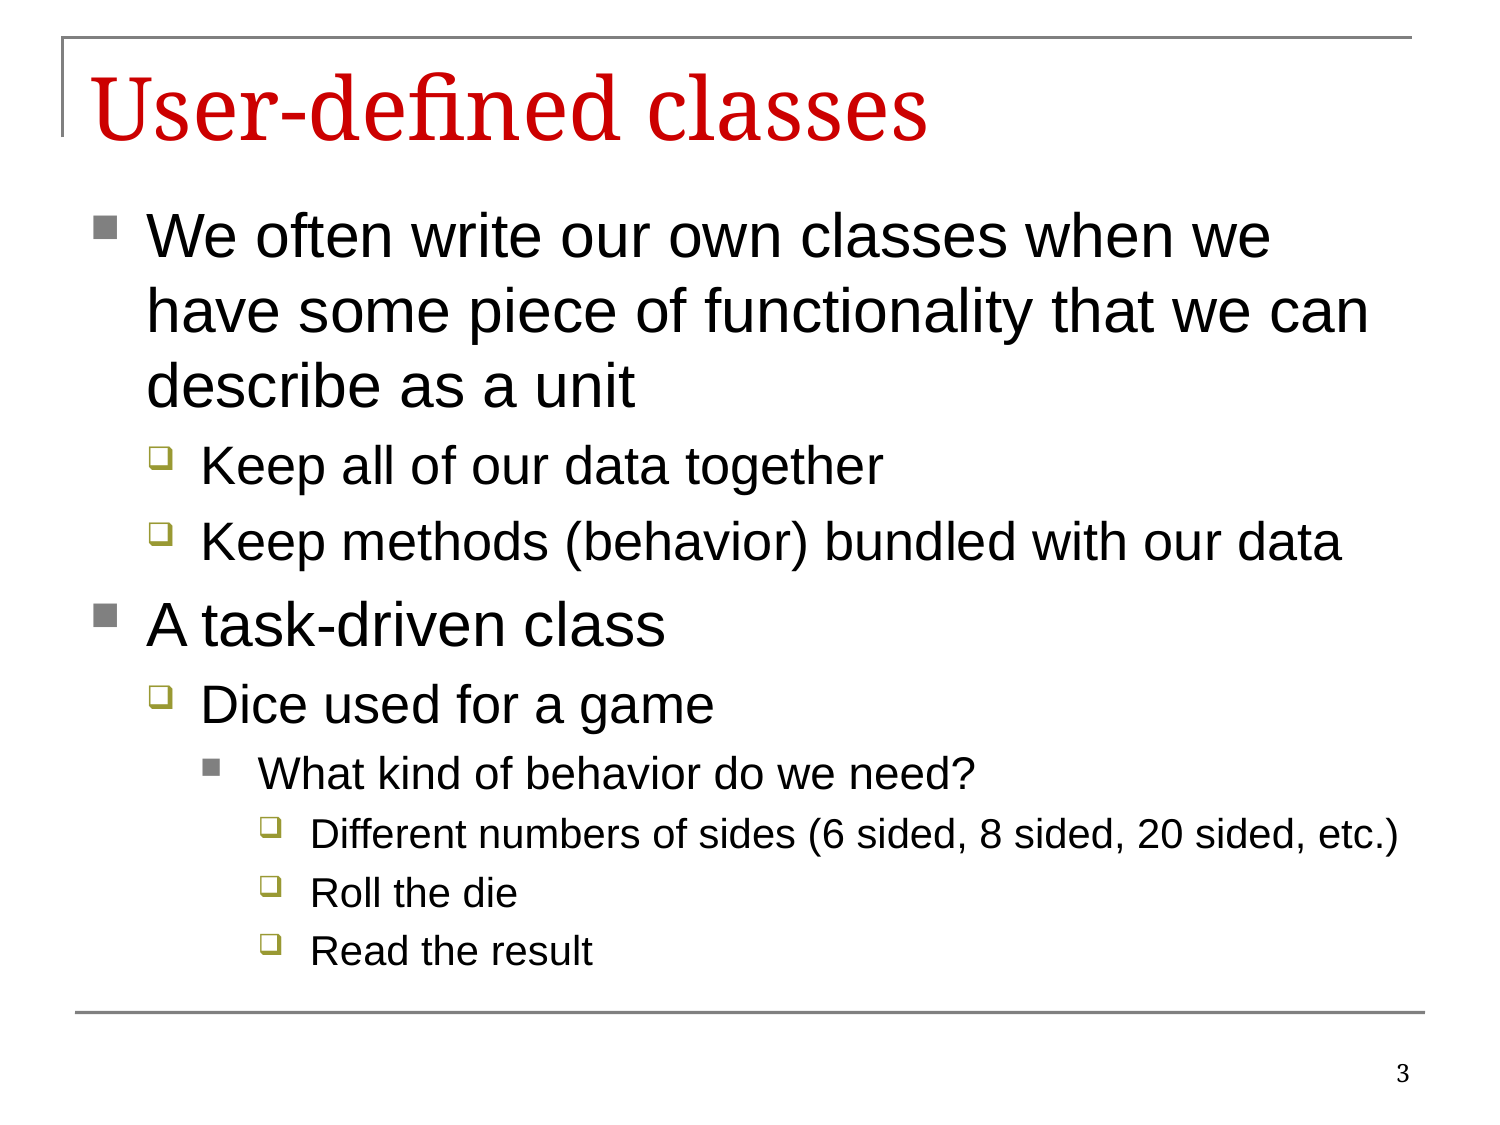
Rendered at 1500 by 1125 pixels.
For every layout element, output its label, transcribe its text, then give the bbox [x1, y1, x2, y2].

slide_number 3 [1074, 1023, 1426, 1100]
list We often write our own classes when we have some piece of functionality that we can describe as a unit Keep all of our data together Keep methods (behavior) bundled with our data A task-driven class Dice used for a game What kind of behavior do we need? Different numbers of sides (6 sided, 8 sided, 20 sided, etc.) Roll the die Read the result [74, 187, 1426, 981]
title User-defined classes [74, 45, 1426, 187]
